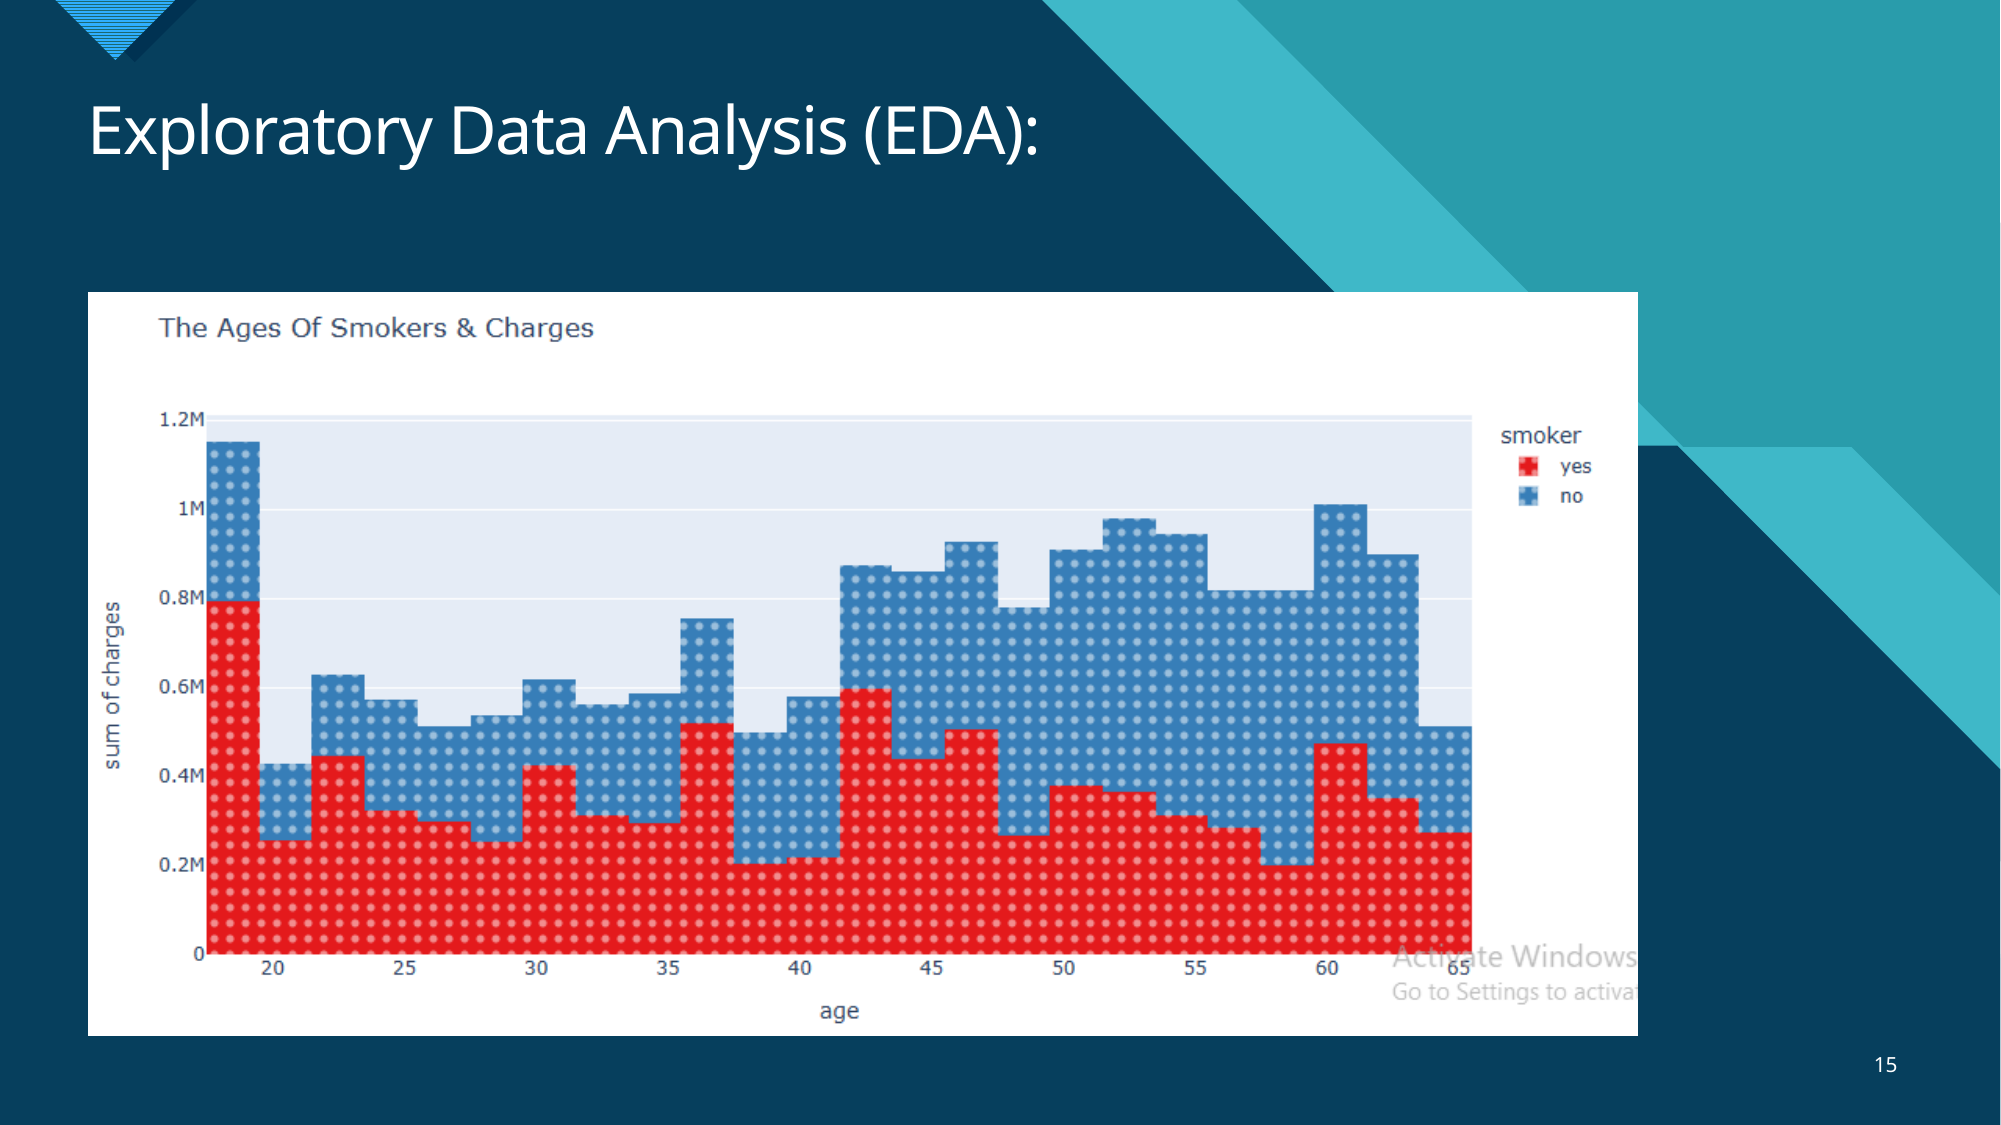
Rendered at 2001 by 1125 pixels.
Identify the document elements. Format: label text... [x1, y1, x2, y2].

slide_number 15 [1845, 1035, 1913, 1096]
title Exploratory Data Analysis (EDA): [72, 89, 1913, 177]
picture [89, 291, 1638, 1035]
